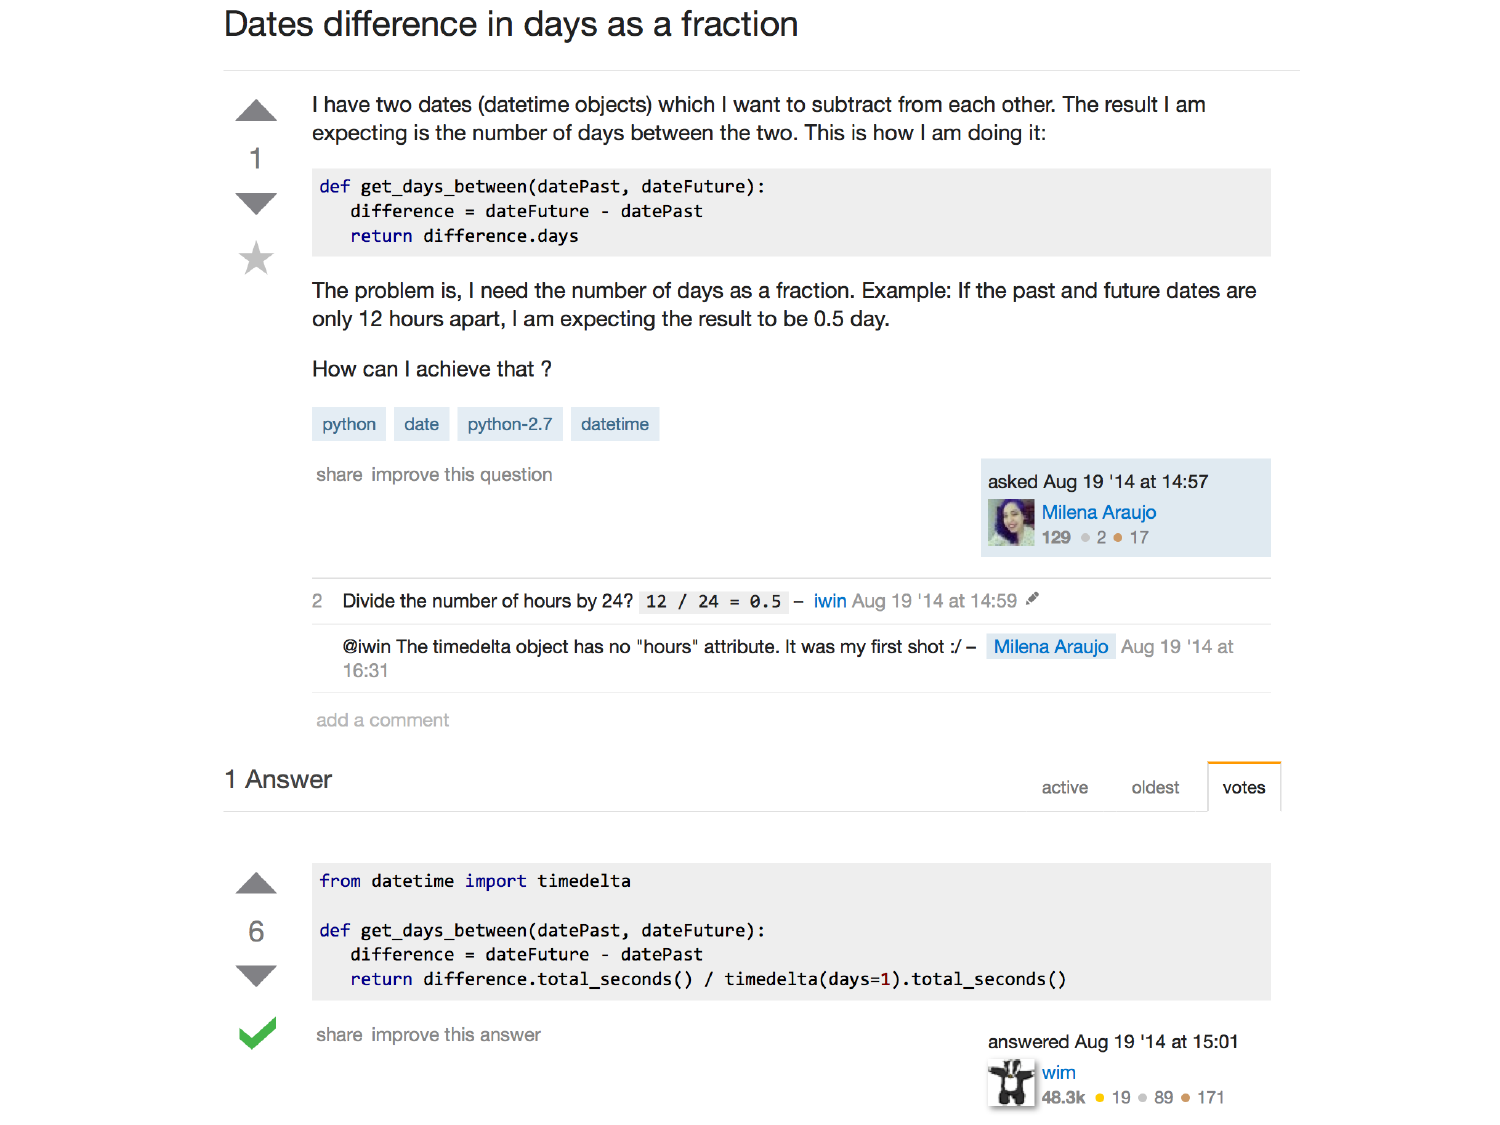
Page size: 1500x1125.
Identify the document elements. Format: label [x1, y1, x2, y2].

picture [197, 0, 1300, 1125]
